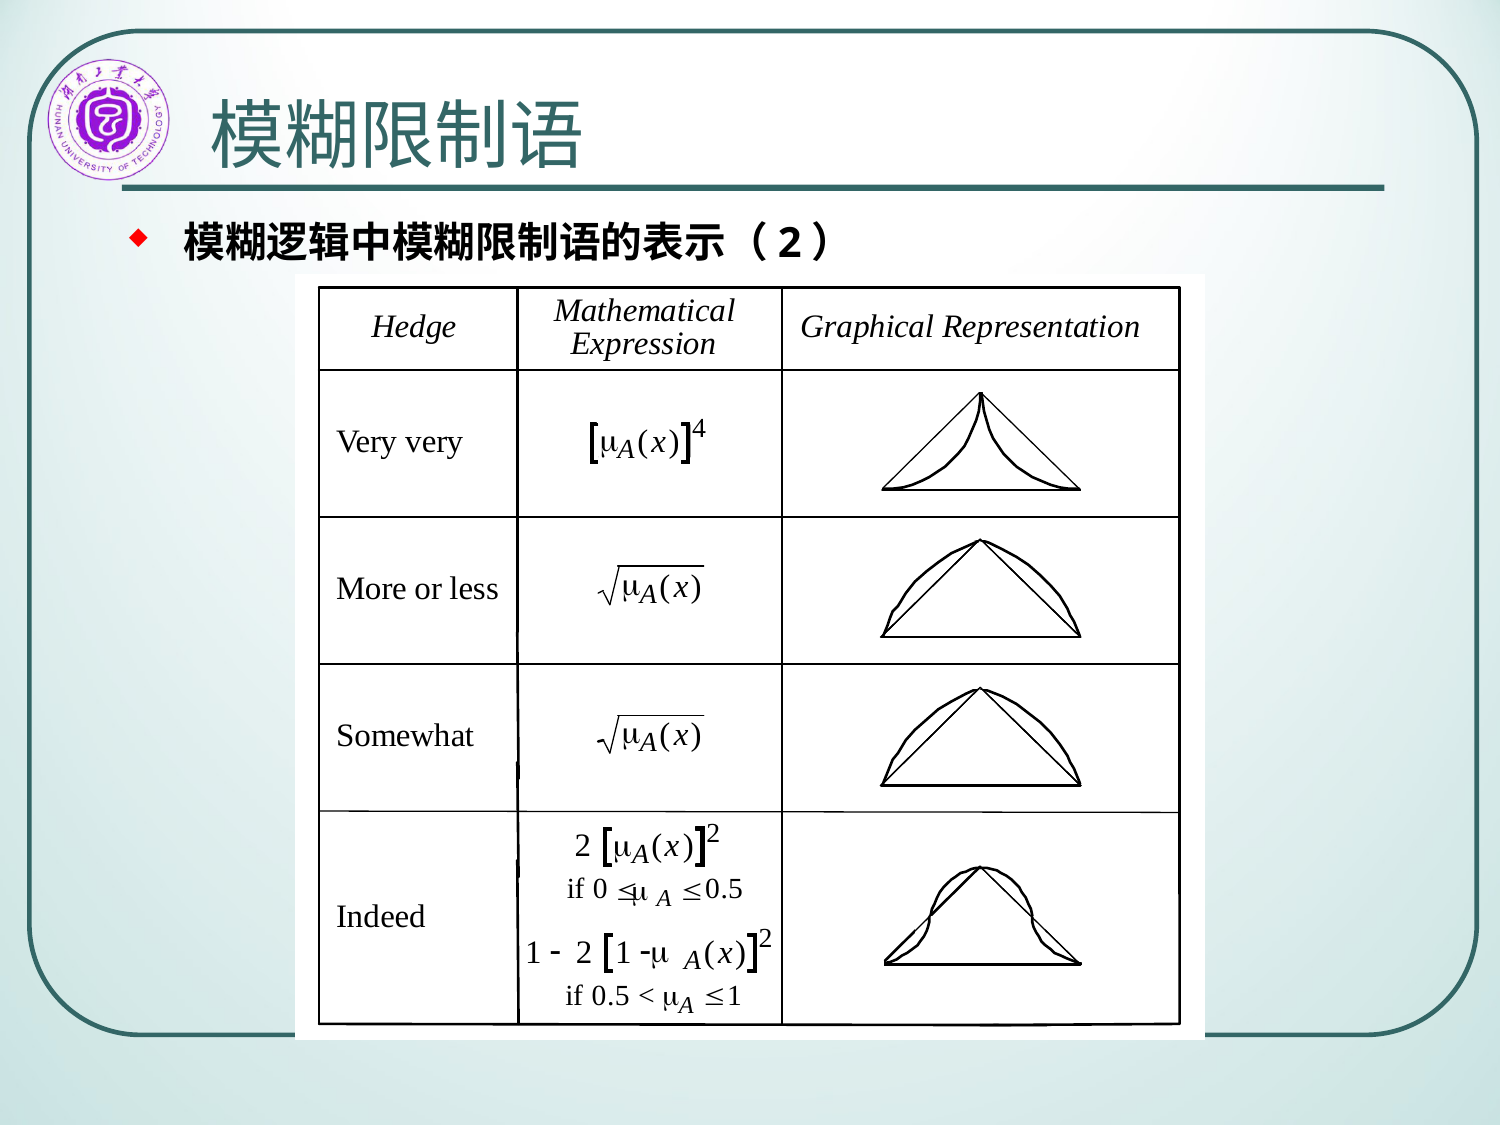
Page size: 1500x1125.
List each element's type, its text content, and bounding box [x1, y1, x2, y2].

picture [0, 0, 1500, 1125]
title 模糊限制语 [159, 66, 1422, 185]
list 模糊逻辑中模糊限制语的表示（2） [112, 208, 1422, 1106]
